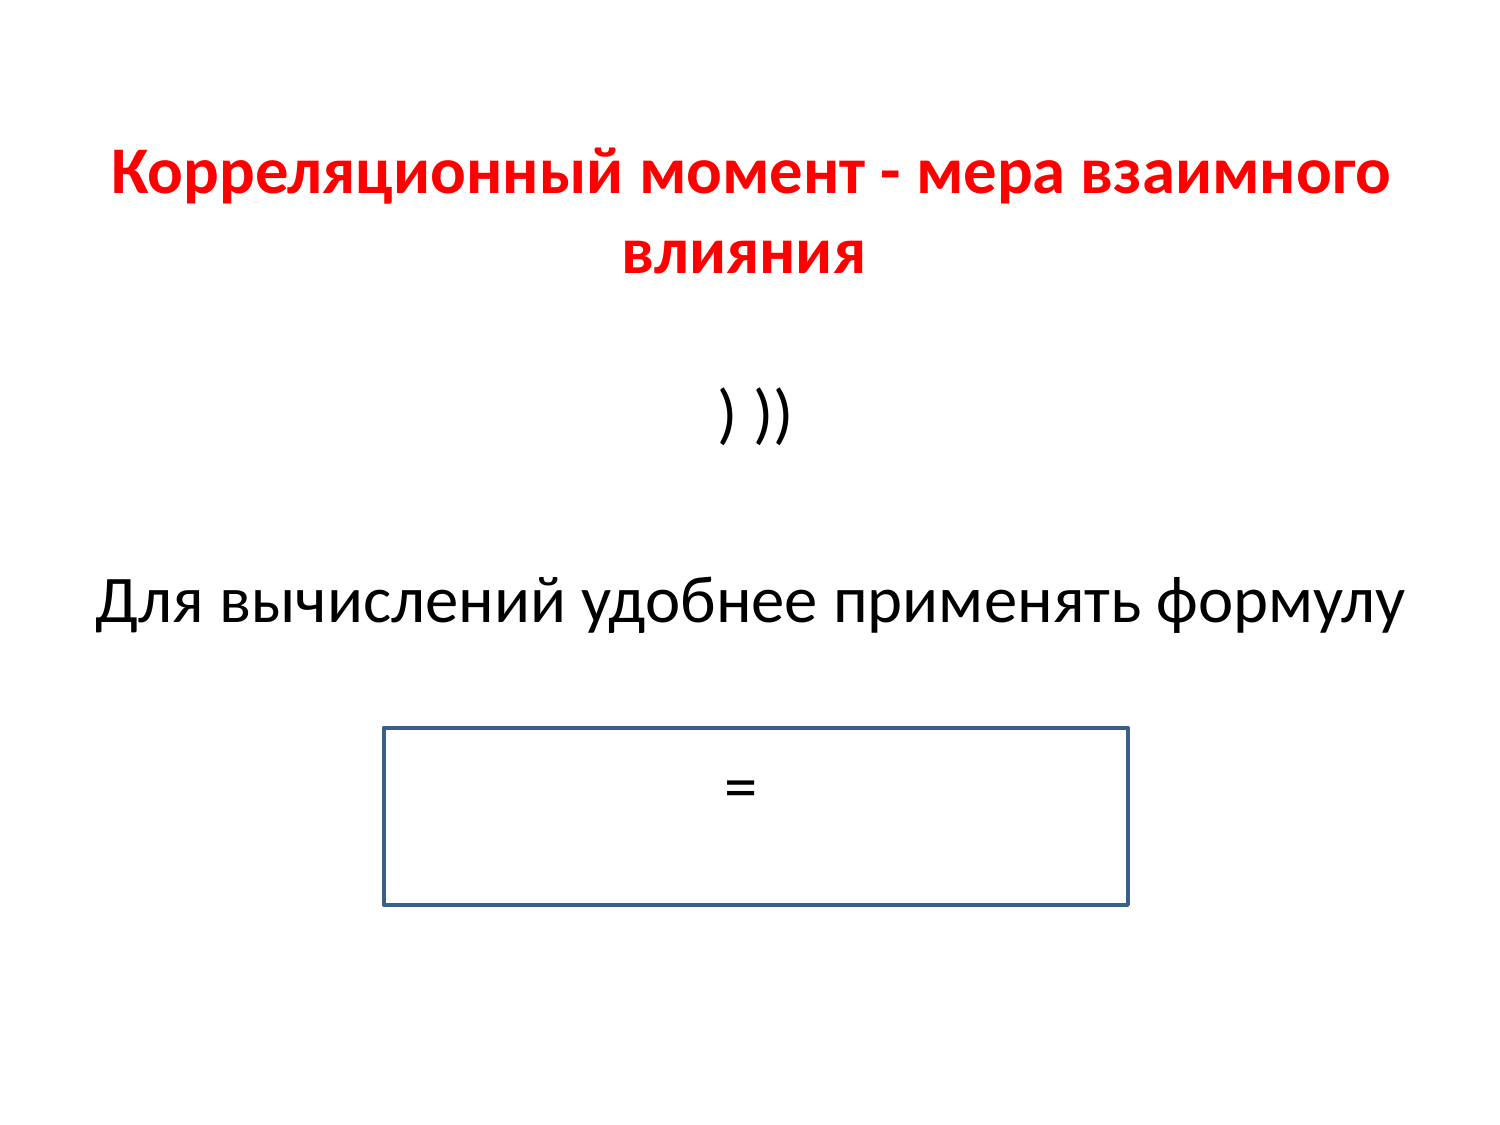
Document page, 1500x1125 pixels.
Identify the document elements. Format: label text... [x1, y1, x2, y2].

text_box [382, 726, 1130, 907]
title Корреляционный момент - мера взаимного влияния [76, 64, 1427, 350]
text_box [88, 37, 1364, 279]
